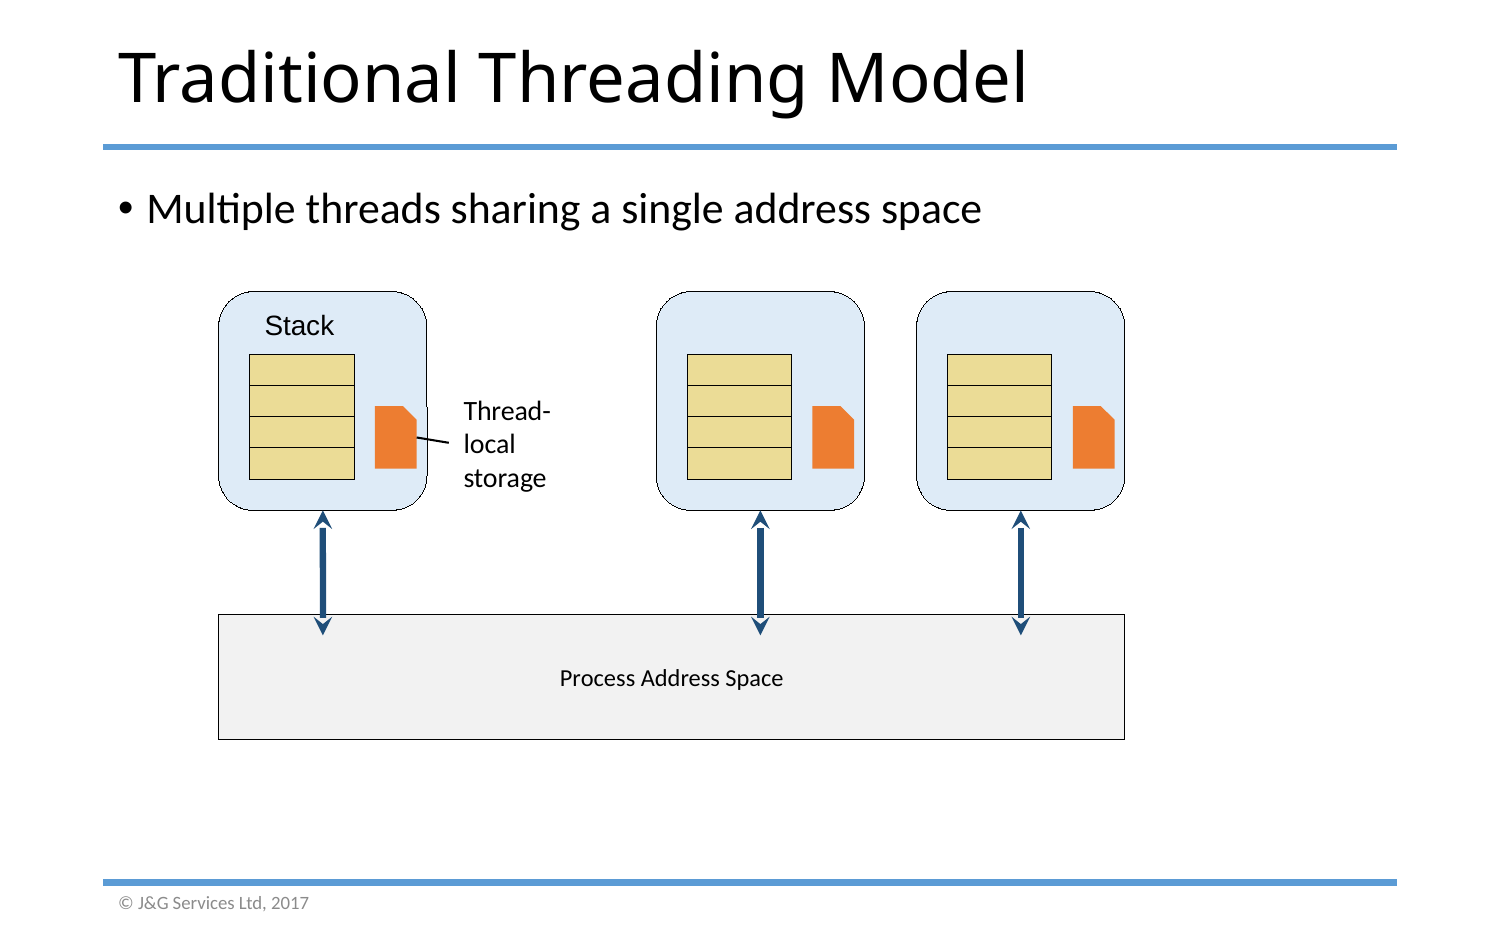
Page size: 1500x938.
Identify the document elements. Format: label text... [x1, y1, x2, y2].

text_box [916, 291, 1125, 511]
text_box Stack [218, 291, 428, 511]
text_box [249, 354, 355, 385]
text_box [249, 385, 355, 416]
text_box [687, 354, 792, 385]
title Traditional Threading Model [103, 27, 1397, 133]
text_box [947, 354, 1052, 385]
text_box Process Address Space [218, 614, 1125, 740]
text_box [947, 385, 1052, 416]
text_box [687, 385, 792, 416]
text_box [656, 291, 865, 511]
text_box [416, 437, 448, 444]
text_box [947, 416, 1052, 447]
list Multiple threads sharing a single address space [103, 178, 1249, 262]
text_box [687, 416, 792, 447]
text_box [812, 406, 855, 469]
text_box [1072, 406, 1115, 469]
text_box [249, 447, 355, 480]
text_box [249, 416, 355, 447]
text_box [947, 447, 1052, 480]
text_box [374, 406, 417, 469]
text_box [687, 447, 792, 480]
text_box Thread- local storage [448, 385, 566, 501]
